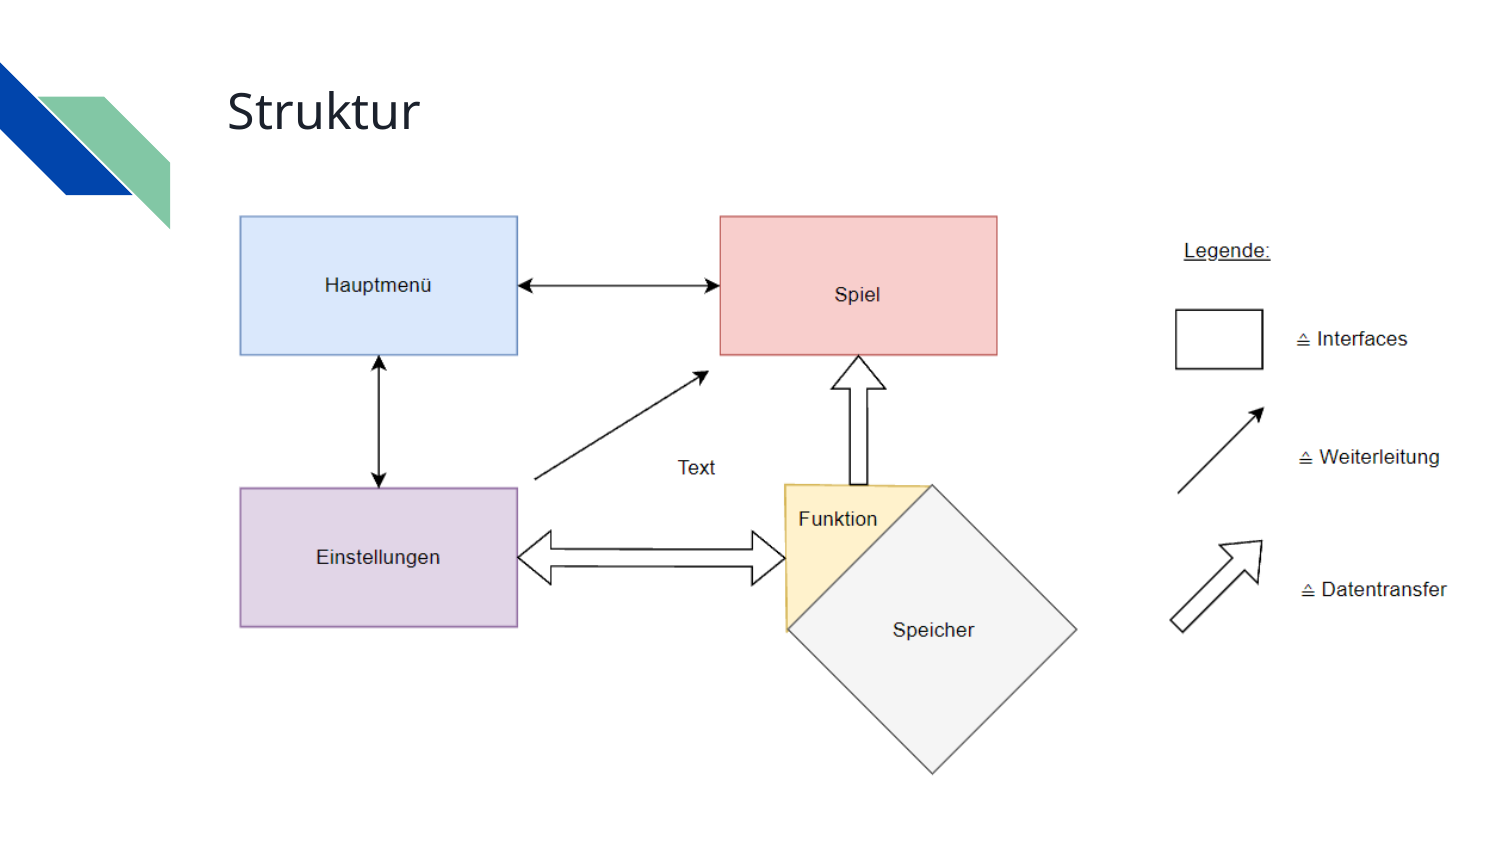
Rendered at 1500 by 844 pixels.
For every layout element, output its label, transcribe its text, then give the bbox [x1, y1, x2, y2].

picture [226, 206, 1458, 786]
title Struktur [212, 64, 1368, 215]
